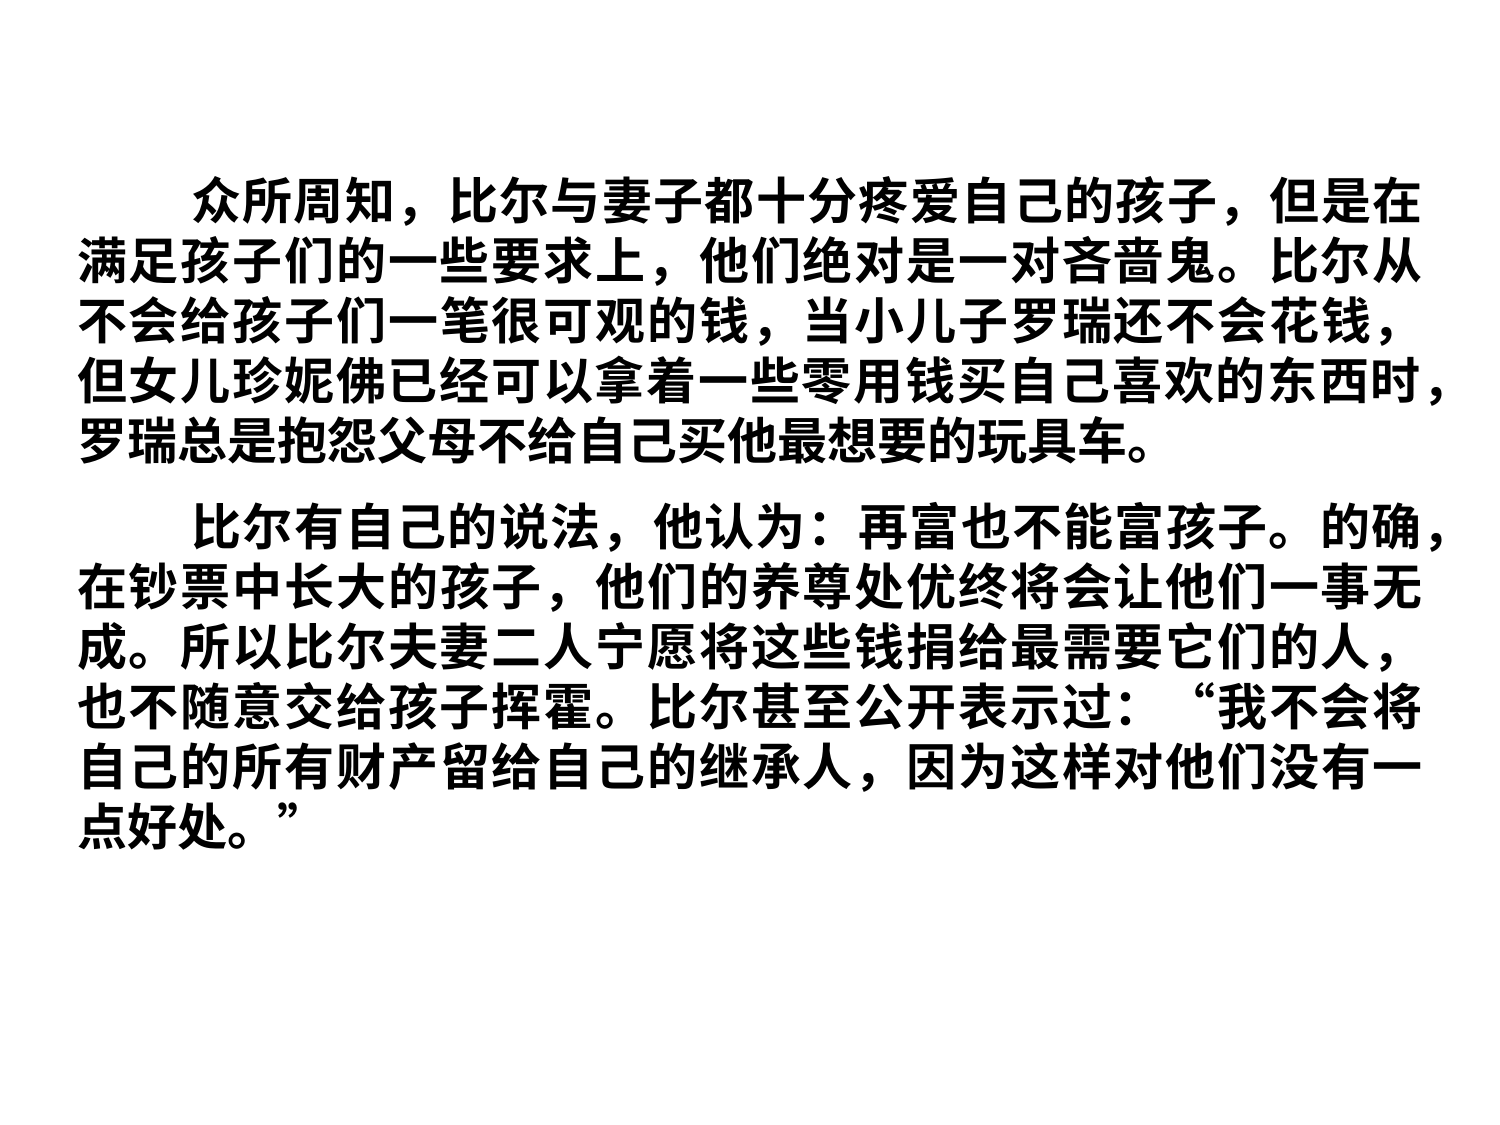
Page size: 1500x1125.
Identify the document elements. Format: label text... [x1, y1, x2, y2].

text_box 众所周知，比尔与妻子都十分疼爱自己的孩子，但是在满足孩子们的一些要求上，他们绝对是一对吝啬鬼。比尔从不会给孩子们一笔很可观的钱，当小儿子罗瑞还不会花钱，但女儿珍妮佛已经可以拿着一些零用钱买自己喜欢的东西时，罗瑞总是抱怨父母不给自己买他最想要的玩具车。 比尔有自己的说法，他认为：再富也不能富孩子。的确，在钞票中长大的孩子，他们的养尊处优终将会让他们一事无成。所以比尔夫妻二人宁愿将这些钱捐给最需要它们的人，也不随意交给孩子挥霍。比尔甚至公开表示过：“我不会将自己的所有财产留给自己的继承人，因为这样对他们没有一点好处。” [62, 162, 1438, 863]
